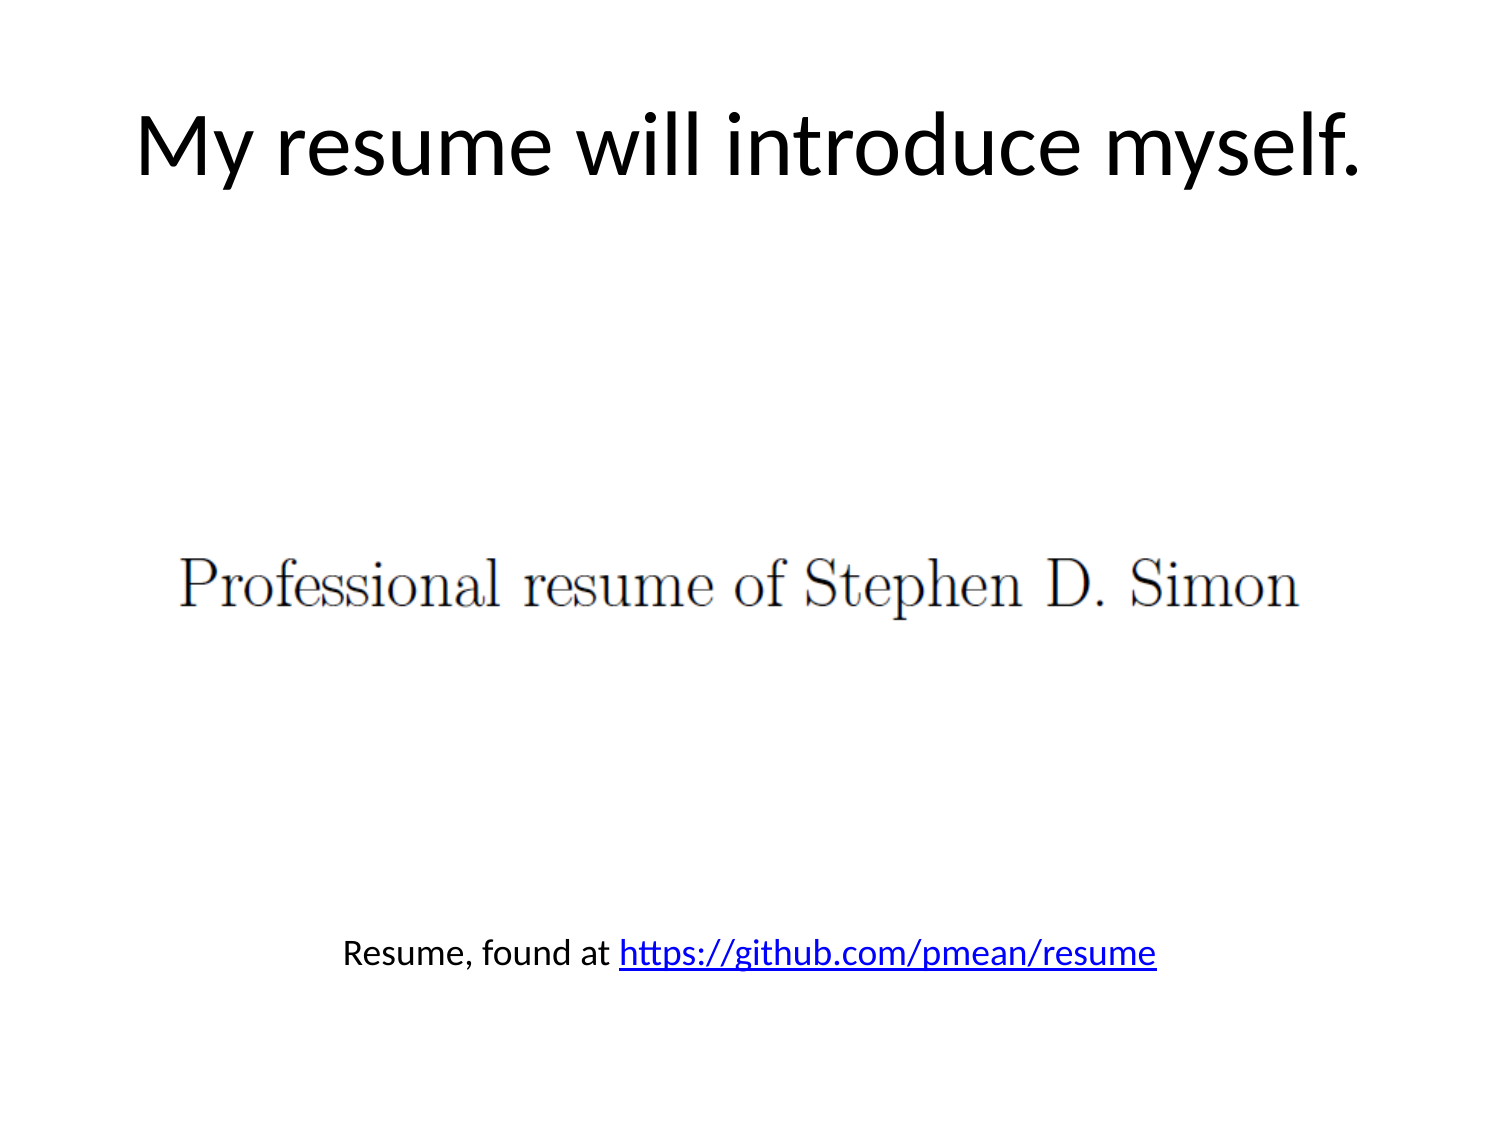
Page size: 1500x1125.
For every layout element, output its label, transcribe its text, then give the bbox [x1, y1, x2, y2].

title My resume will introduce myself. [75, 45, 1425, 233]
picture [74, 497, 1426, 688]
text_box Resume, found at https://github.com/pmean/resume [74, 920, 1425, 1005]
